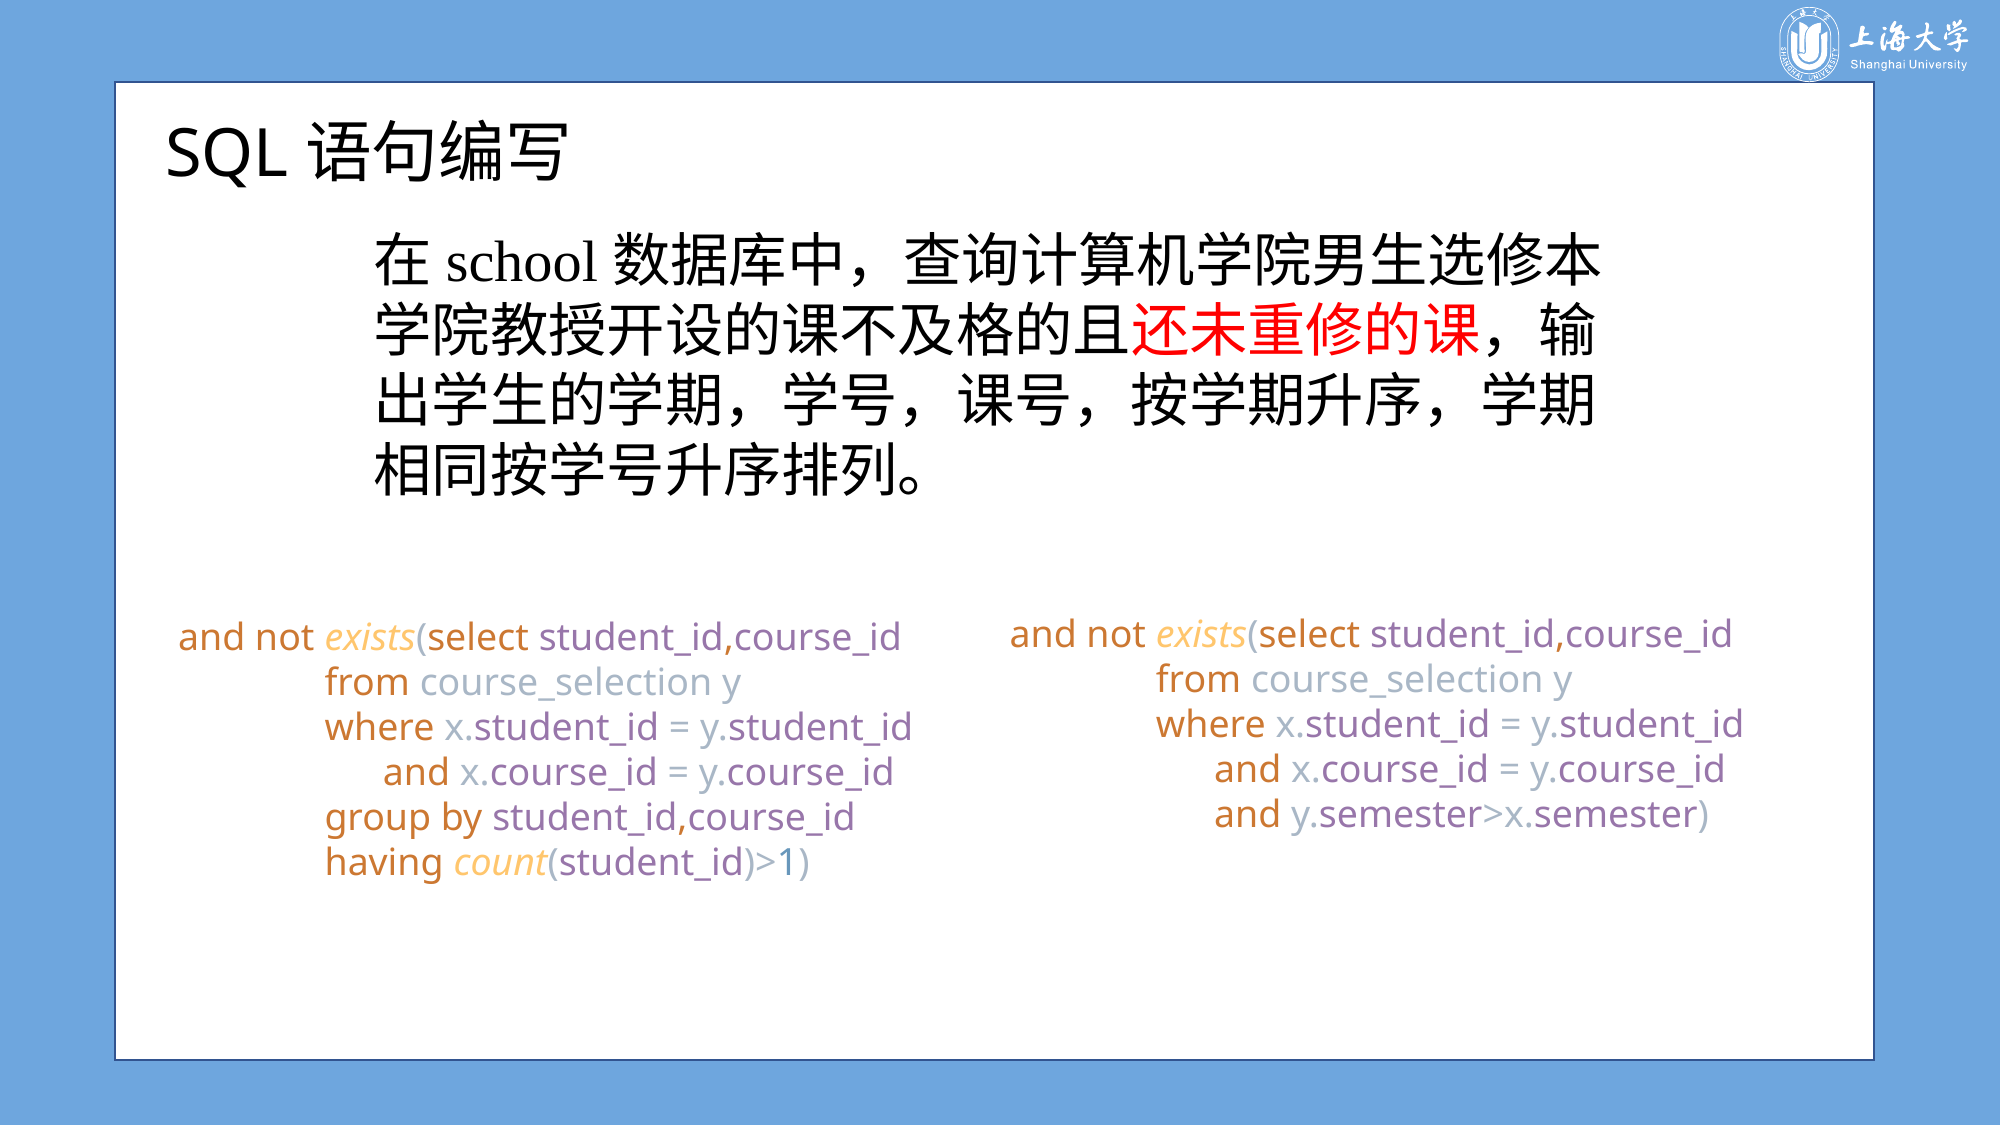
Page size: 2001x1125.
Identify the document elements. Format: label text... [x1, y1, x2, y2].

text_box [114, 81, 1875, 1061]
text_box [1779, 6, 1969, 83]
text_box 在school数据库中，查询计算机学院男生选修本学院教授开设的课不及格的且还未重修的课，输出学生的学期，学号，课号，按学期升序，学期相同按学号升序排列。 [358, 215, 1630, 556]
text_box SQL语句编写 [150, 102, 591, 198]
text_box and not exists(select student_id,course_id from course_selection y where x.student_id = y.student_id and x.course_id = y.course_id group by student_id,course_id having count(student_id)>1) [163, 605, 1054, 891]
text_box [0, 0, 2000, 1125]
text_box and not exists(select student_id,course_id from course_selection y where x.student_id = y.student_id and x.course_id = y.course_id and y.semester>x.semester) [994, 602, 1773, 842]
